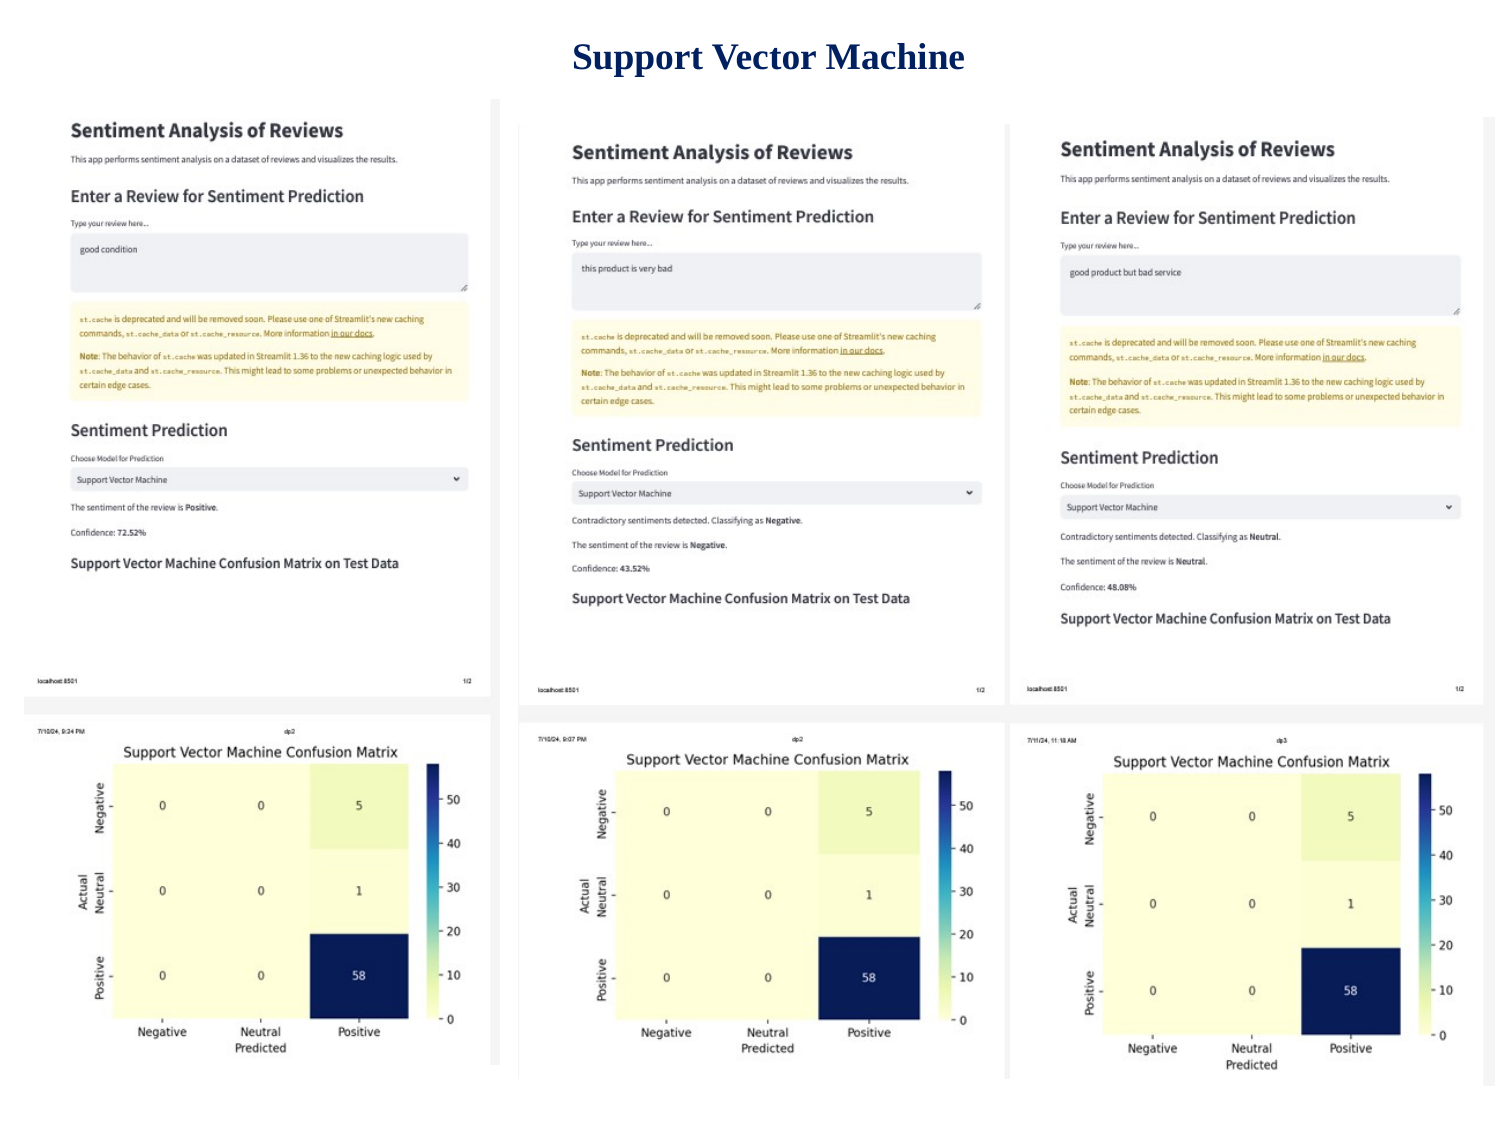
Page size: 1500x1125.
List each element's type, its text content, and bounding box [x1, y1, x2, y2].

picture [24, 99, 501, 1065]
picture [518, 117, 1495, 1086]
text_box Support Vector Machine [49, 24, 1488, 85]
